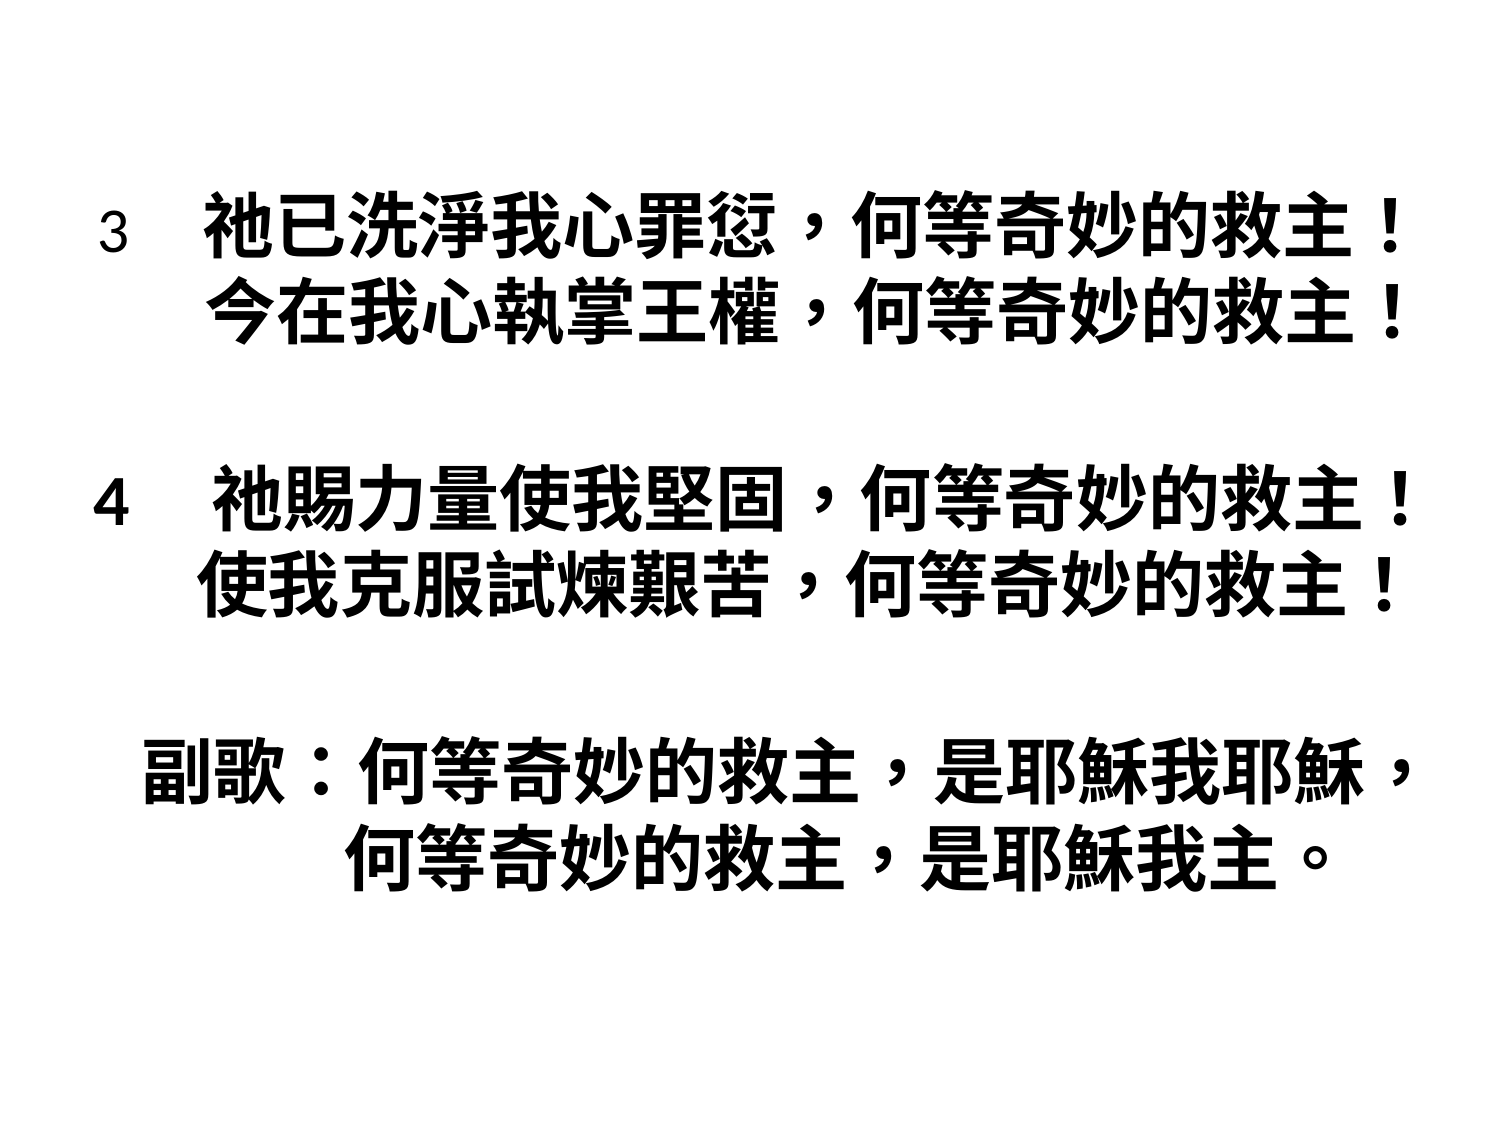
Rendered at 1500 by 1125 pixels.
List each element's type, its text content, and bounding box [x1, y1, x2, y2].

list 3 祂已洗淨我心罪愆，何等奇妙的救主！ 今在我心執掌王權，何等奇妙的救主！ 4 祂賜力量使我堅固，何等奇妙的救主！ 使我克服試煉艱苦，何等奇妙的救主！ 副歌：何等奇妙的救主，是耶穌我耶穌， 何等奇妙的救主，是耶穌我主。 [0, 172, 1465, 1036]
